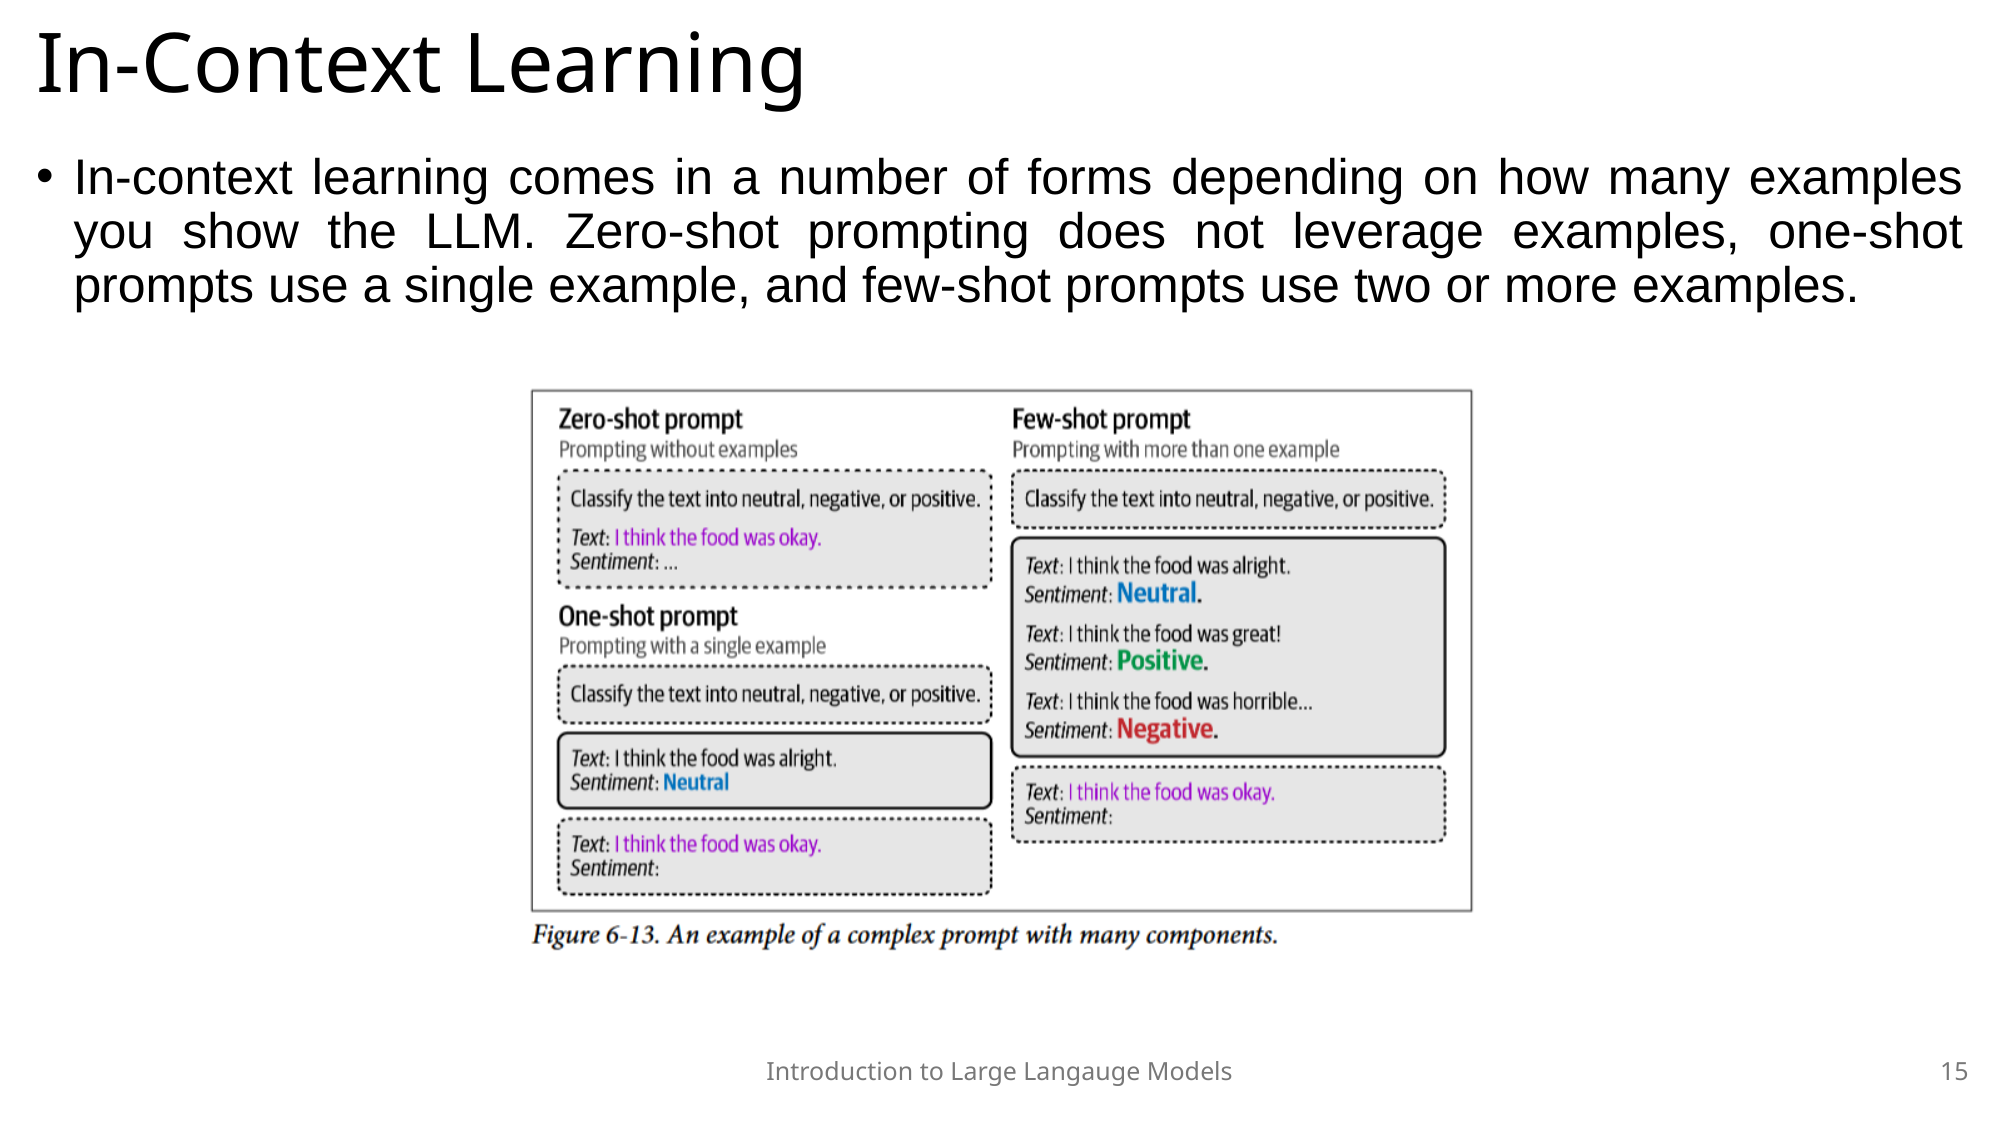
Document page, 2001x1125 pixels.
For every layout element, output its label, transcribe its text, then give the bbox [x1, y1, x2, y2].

footer Introduction to Large Langauge Models [662, 1042, 1338, 1103]
slide_number 15 [1533, 1042, 1984, 1103]
title In-Context Learning [21, 13, 1979, 119]
picture [523, 381, 1477, 955]
list In-context learning comes in a number of forms depending on how many examples you show the LLM. Zero-shot prompting does not leverage examples, one-shot prompts use a single example, and few-shot prompts use two or more examples. [21, 143, 1979, 1043]
